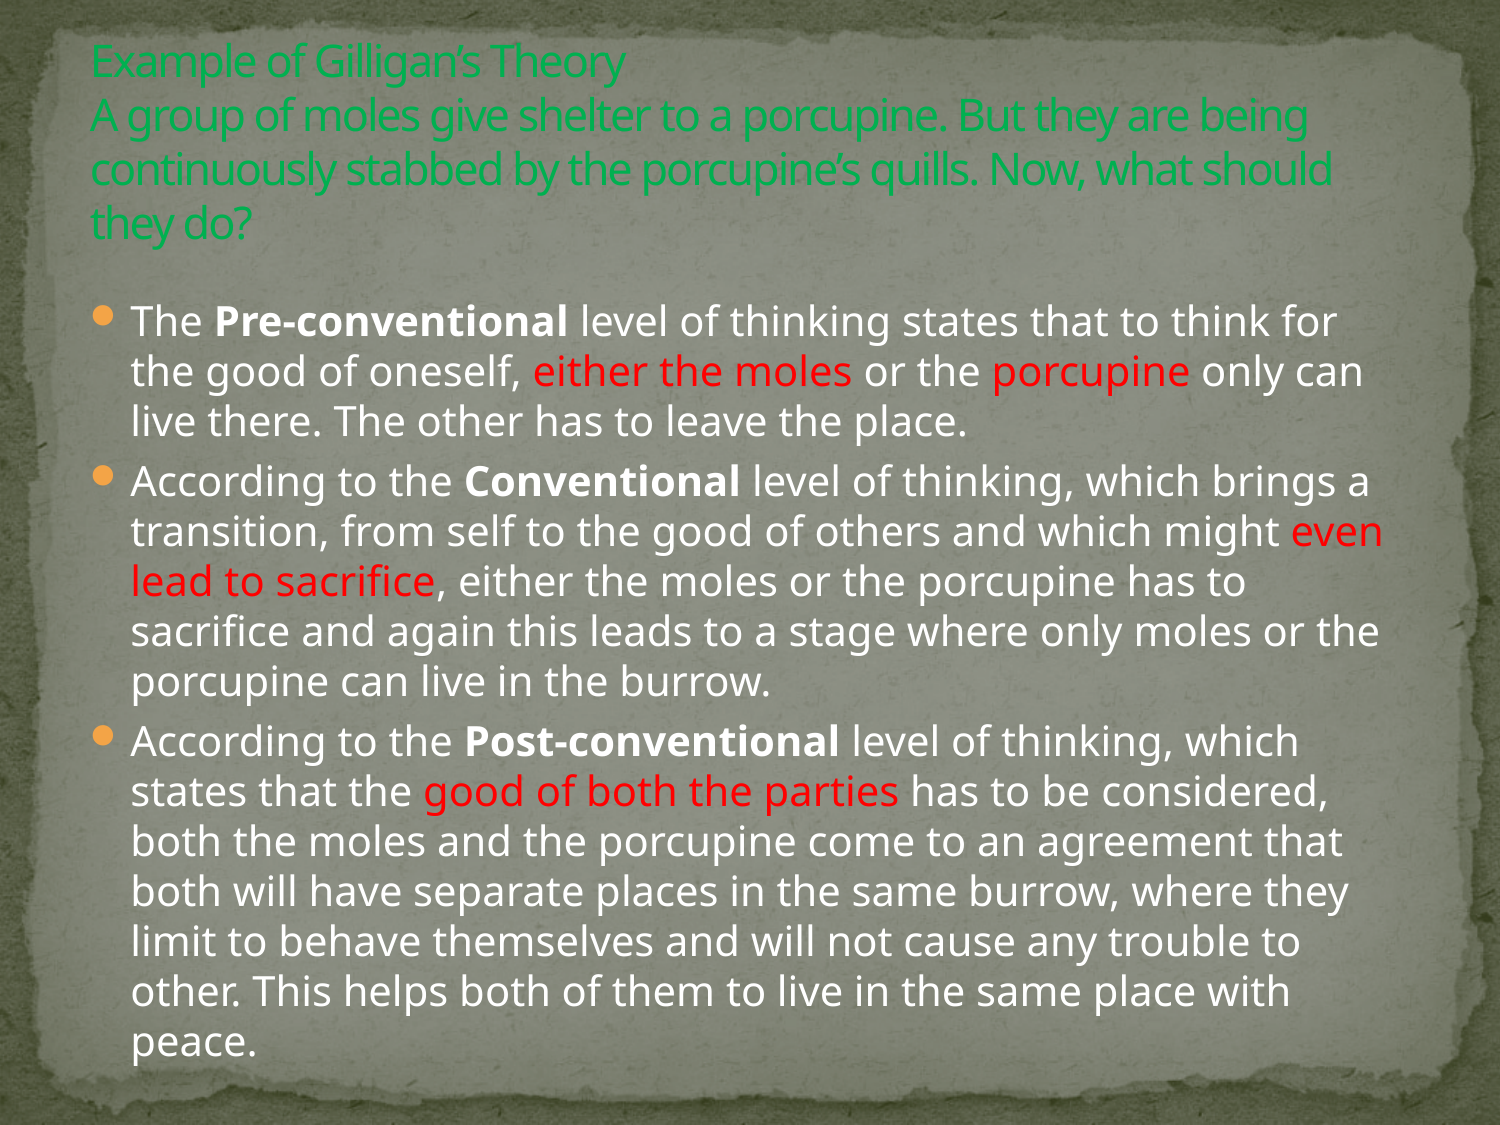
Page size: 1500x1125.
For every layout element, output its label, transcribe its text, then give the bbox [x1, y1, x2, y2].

title Example of Gilligan’s Theory A group of moles give shelter to a porcupine. But they are being continuously stabbed by the porcupine’s quills. Now, what should they do? [74, 24, 1425, 288]
list The Pre-conventional level of thinking states that to think for the good of oneself, either the moles or the porcupine only can live there. The other has to leave the place. According to the Conventional level of thinking, which brings a transition, from self to the good of others and which might even lead to sacrifice, either the moles or the porcupine has to sacrifice and again this leads to a stage where only moles or the porcupine can live in the burrow. According to the Post-conventional level of thinking, which states that the good of both the parties has to be considered, both the moles and the porcupine come to an agreement that both will have separate places in the same burrow, where they limit to behave themselves and will not cause any trouble to other. This helps both of them to live in the same place with peace. [75, 288, 1425, 1075]
